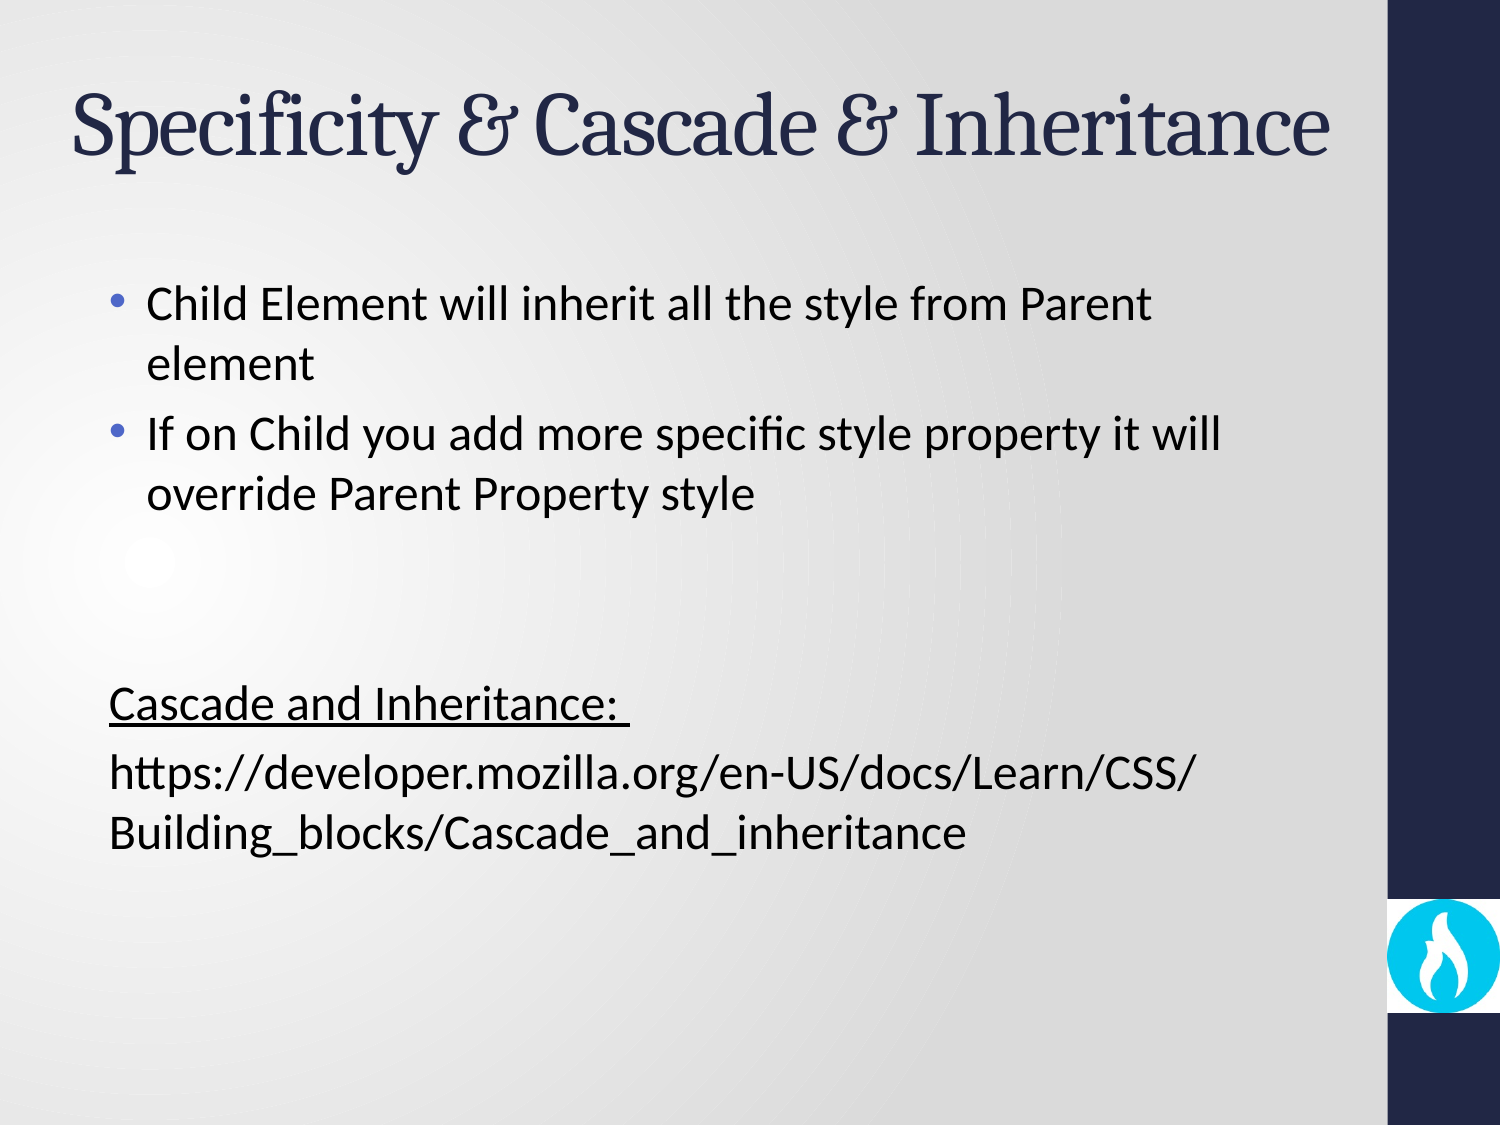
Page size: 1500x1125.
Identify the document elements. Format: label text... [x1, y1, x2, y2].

title Specificity & Cascade & Inheritance [0, 24, 1419, 213]
picture [1386, 899, 1500, 1013]
list Child Element will inherit all the style from Parent element If on Child you add more specific style property it will override Parent Property style Cascade and Inheritance: https://developer.mozilla.org/en-US/docs/Learn/CSS/Building_blocks/Cascade_and_inheritance [75, 262, 1325, 1050]
